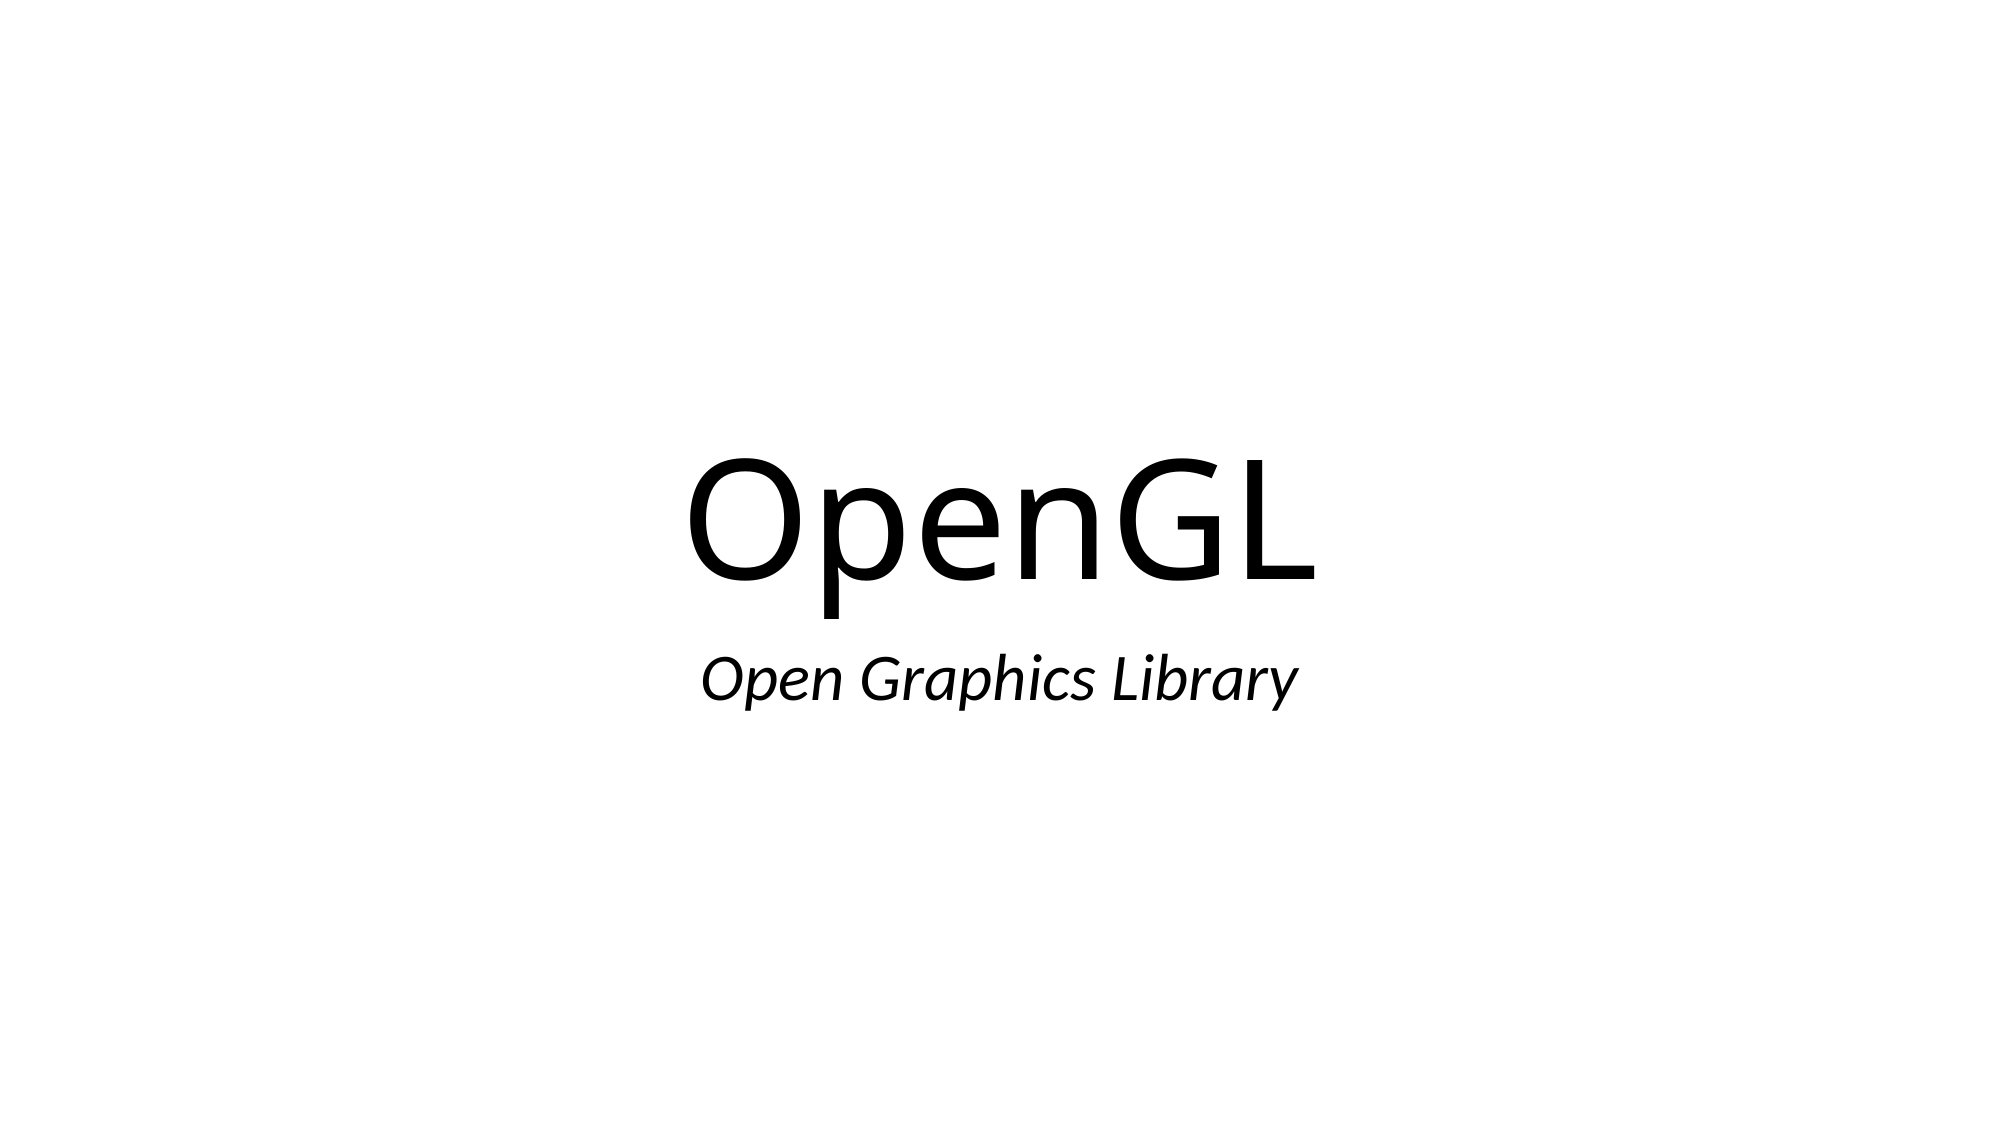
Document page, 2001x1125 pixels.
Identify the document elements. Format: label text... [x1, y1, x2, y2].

subtitle Open Graphics Library [249, 635, 1750, 907]
title OpenGL [249, 231, 1750, 624]
